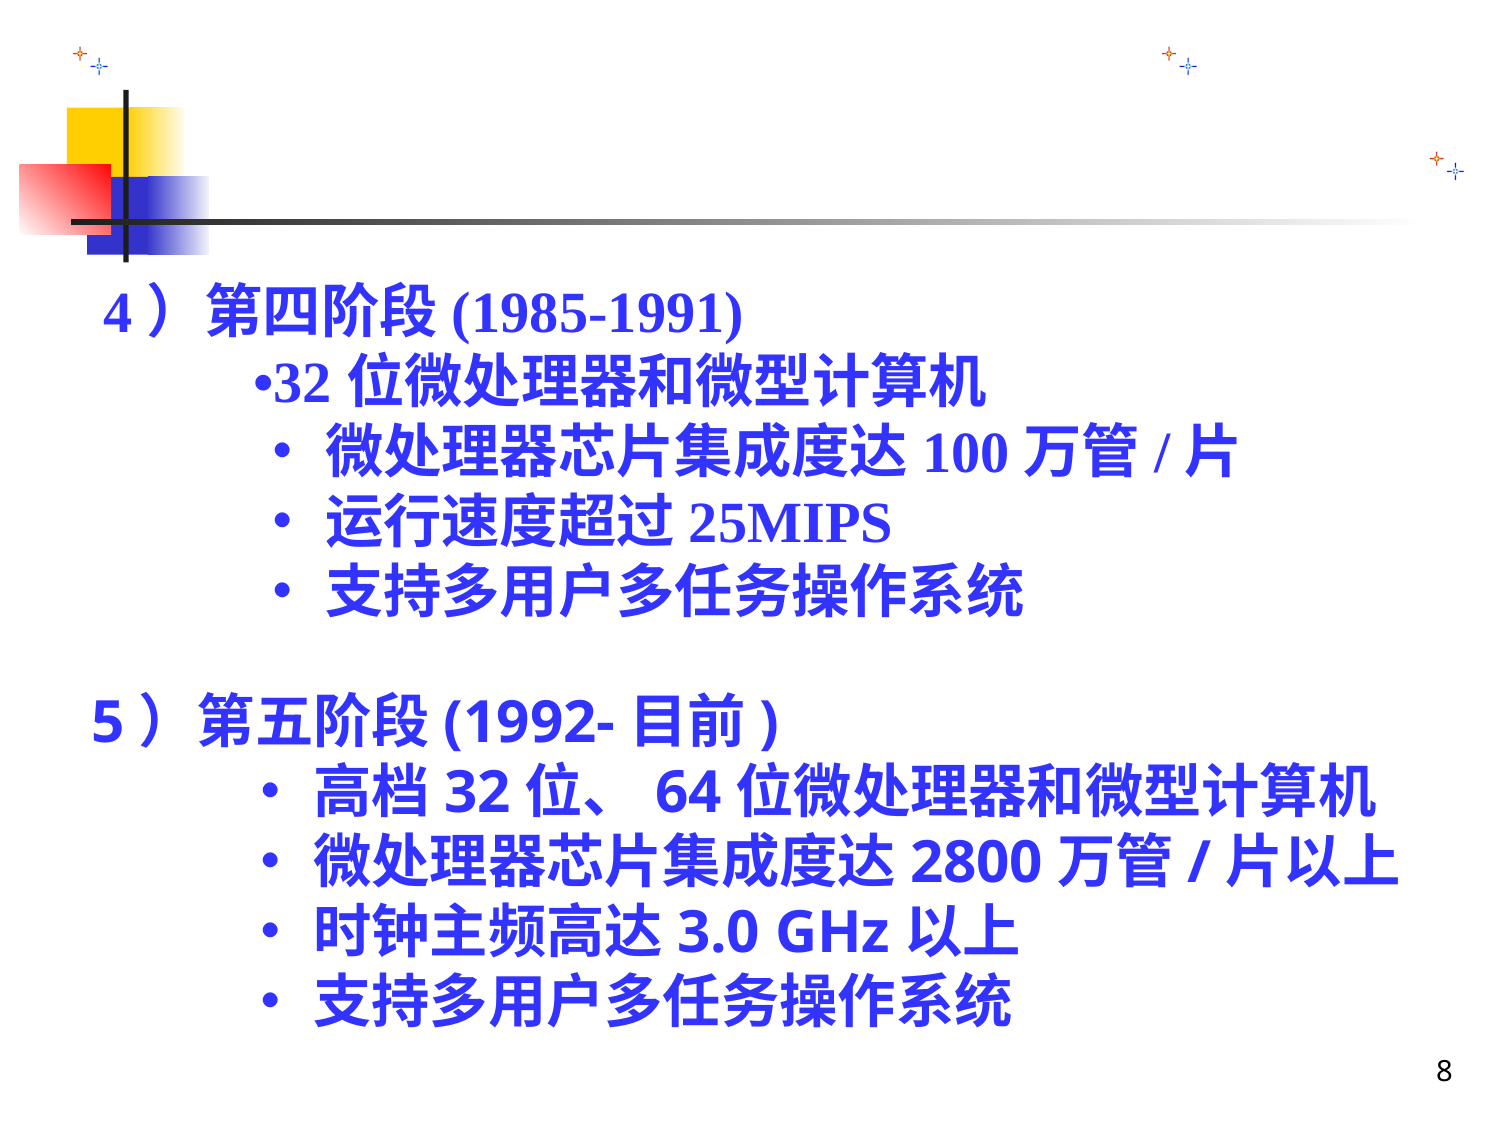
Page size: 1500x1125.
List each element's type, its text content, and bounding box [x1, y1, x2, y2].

picture [1419, 147, 1469, 198]
text_box 4）第四阶段(1985-1991) •32位微处理器和微型计算机 •微处理器芯片集成度达100万管/片 •运行速度超过25MIPS •支持多用户多任务操作系统 [88, 267, 1463, 632]
picture [1151, 42, 1202, 93]
slide_number 8 [1154, 1023, 1468, 1100]
picture [62, 42, 113, 93]
text_box 5）第五阶段(1992-目前) •高档32位、64位微处理器和微型计算机 •微处理器芯片集成度达2800万管/片以上 •时钟主频高达3.0 GHz以上 •支持多用户多任务操作系统 [76, 676, 1445, 1042]
